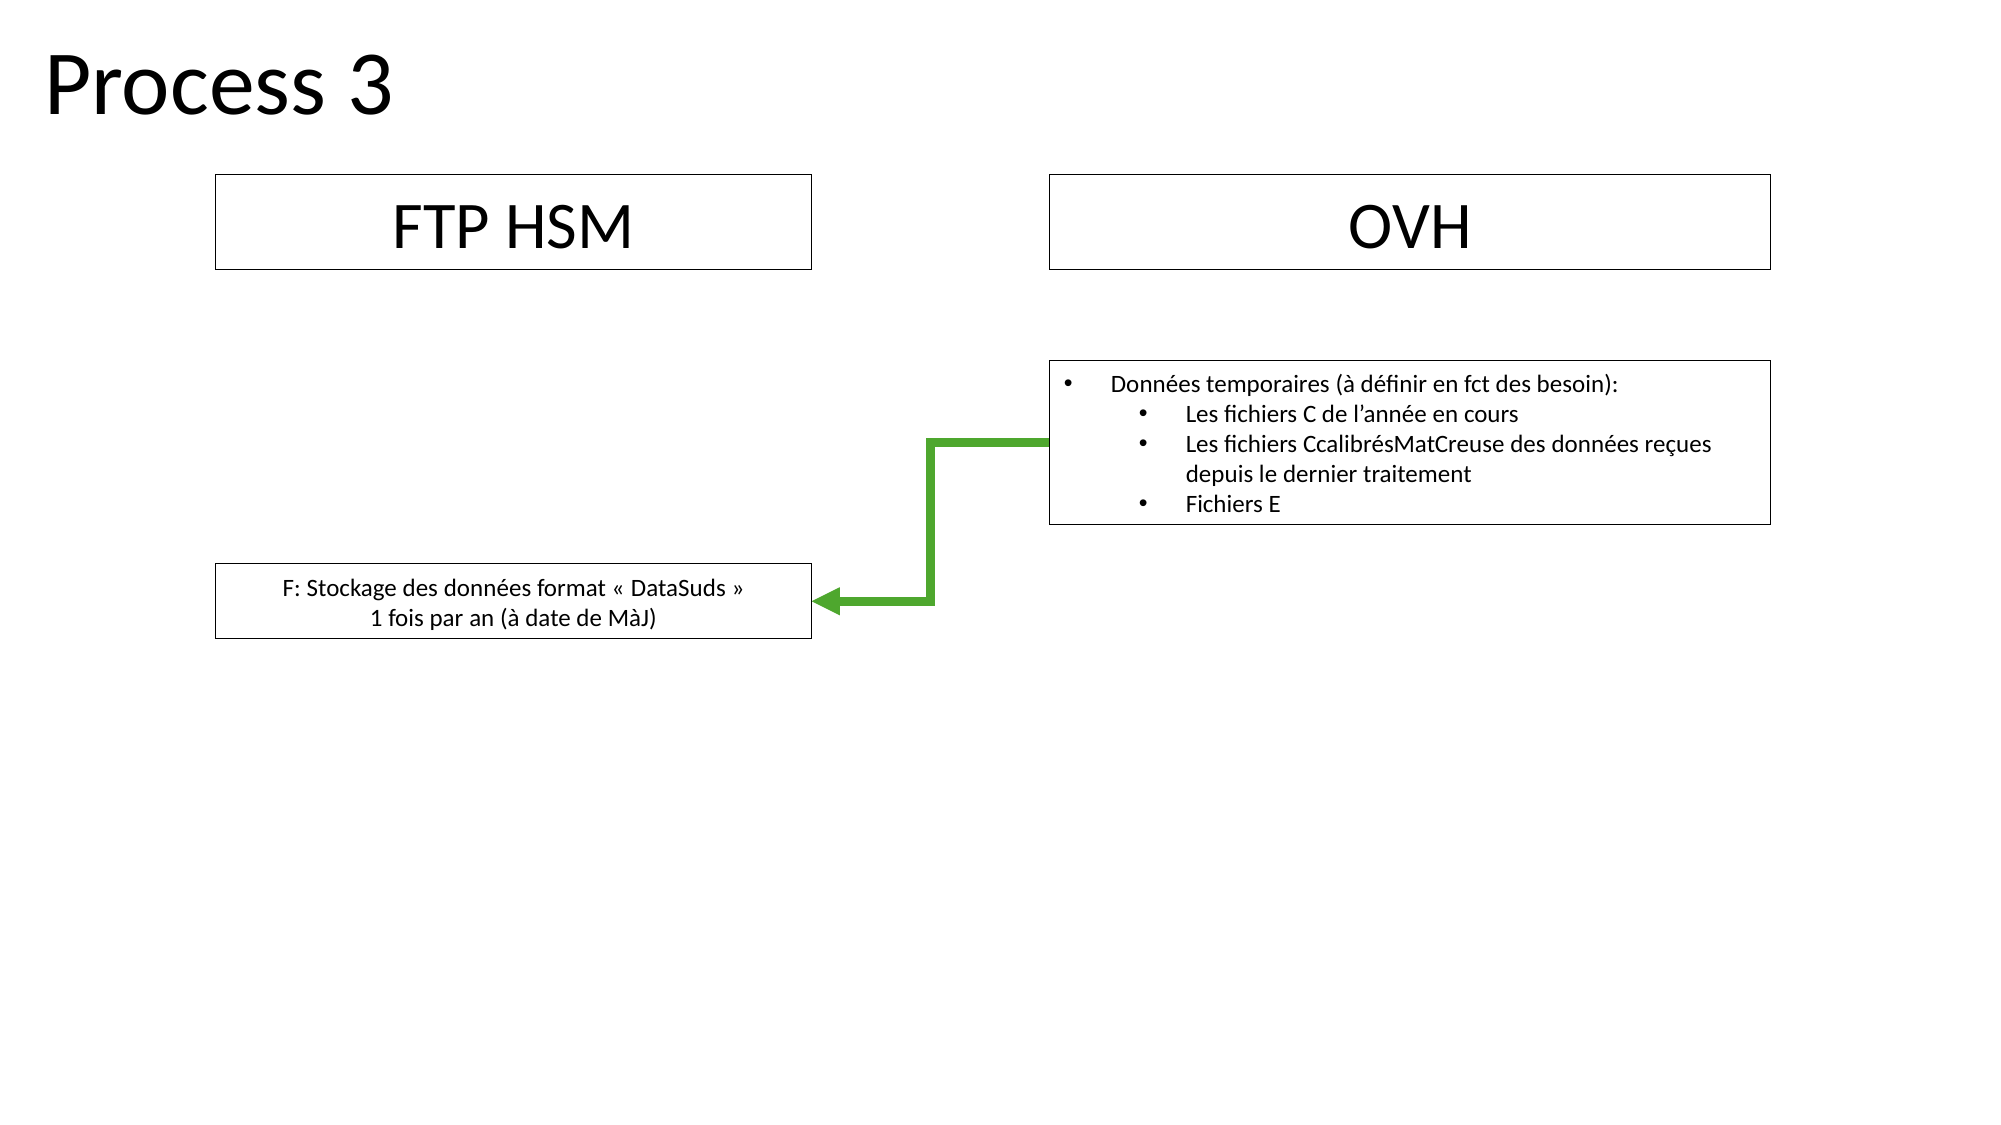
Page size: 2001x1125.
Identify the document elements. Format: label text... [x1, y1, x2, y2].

title Process 3 [29, 22, 1975, 147]
text_box FTP HSM [215, 174, 812, 270]
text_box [811, 443, 1050, 603]
text_box OVH [1049, 174, 1771, 270]
text_box F: Stockage des données format « DataSuds » 1 fois par an (à date de MàJ) [215, 563, 812, 639]
text_box Données temporaires (à définir en fct des besoin): Les fichiers C de l’année en cours Les fichiers CcalibrésMatCreuse des données reçues depuis le dernier traitement Fichiers E [1049, 360, 1771, 525]
